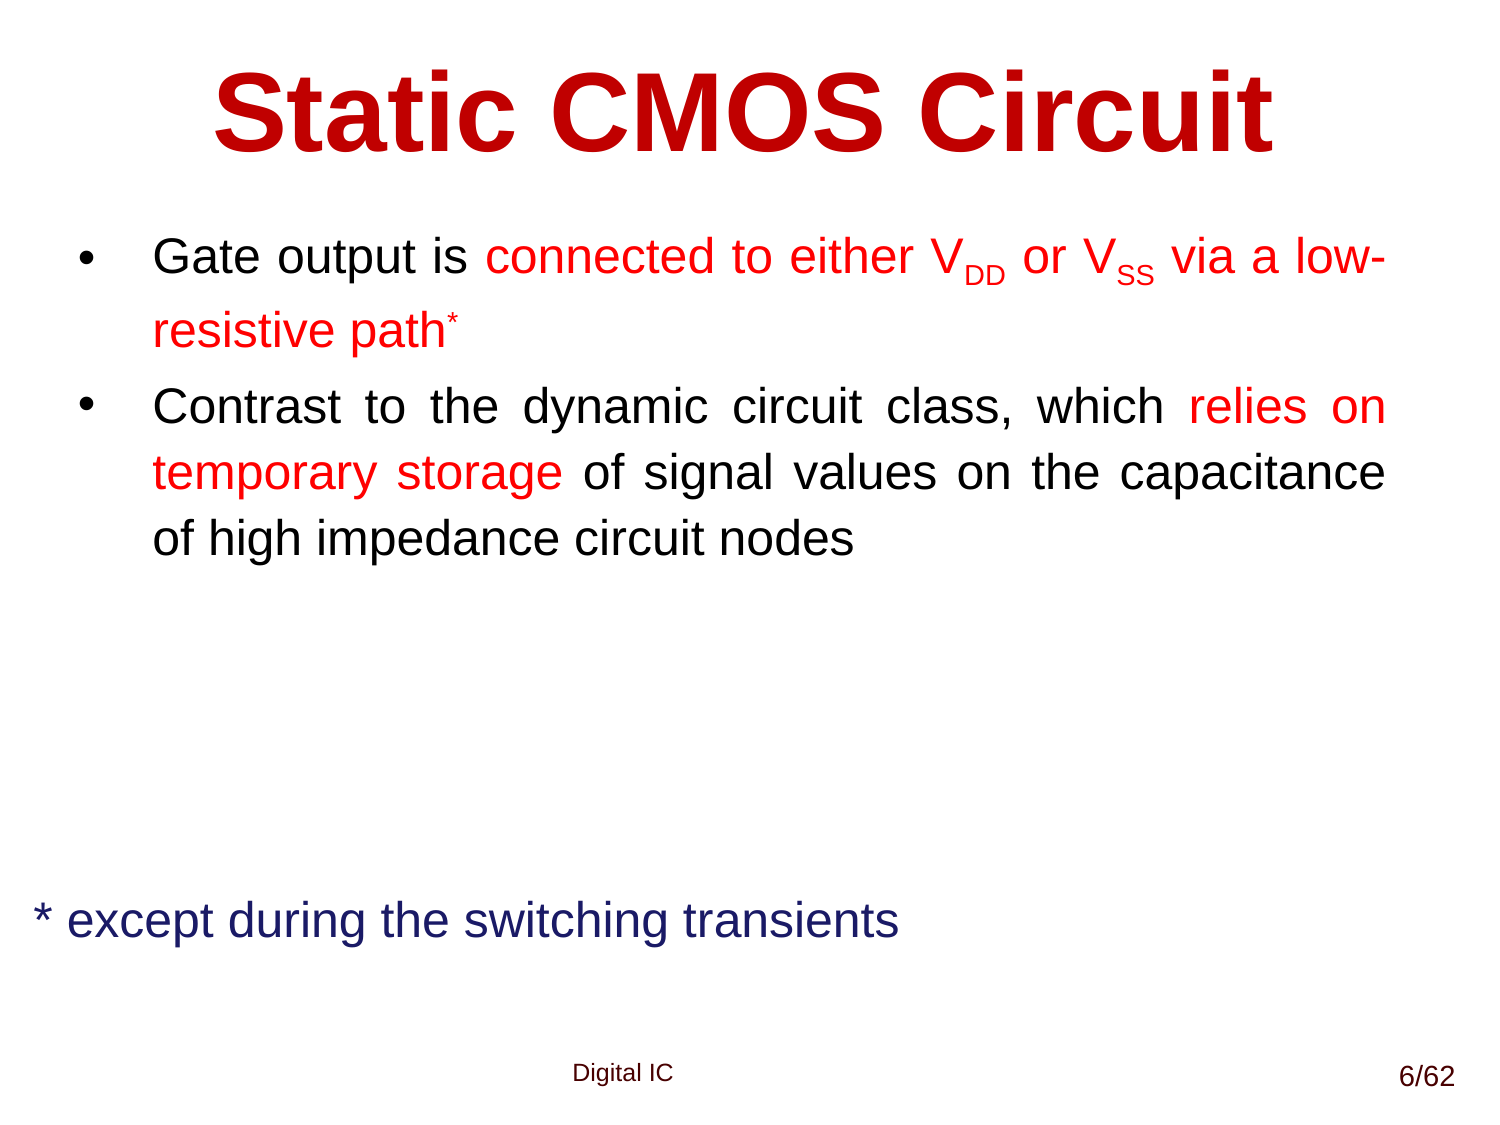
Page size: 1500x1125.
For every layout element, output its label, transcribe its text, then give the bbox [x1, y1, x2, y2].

list Gate output is connected to either VDD or VSS via a low-resistive path* Contrast to the dynamic circuit class, which relies on temporary storage of signal values on the capacitance of high impedance circuit nodes [62, 208, 1402, 1001]
slide_number 6 [1157, 1049, 1471, 1125]
title Static CMOS Circuit [63, 50, 1424, 164]
text_box * except during the switching transients [18, 873, 915, 955]
